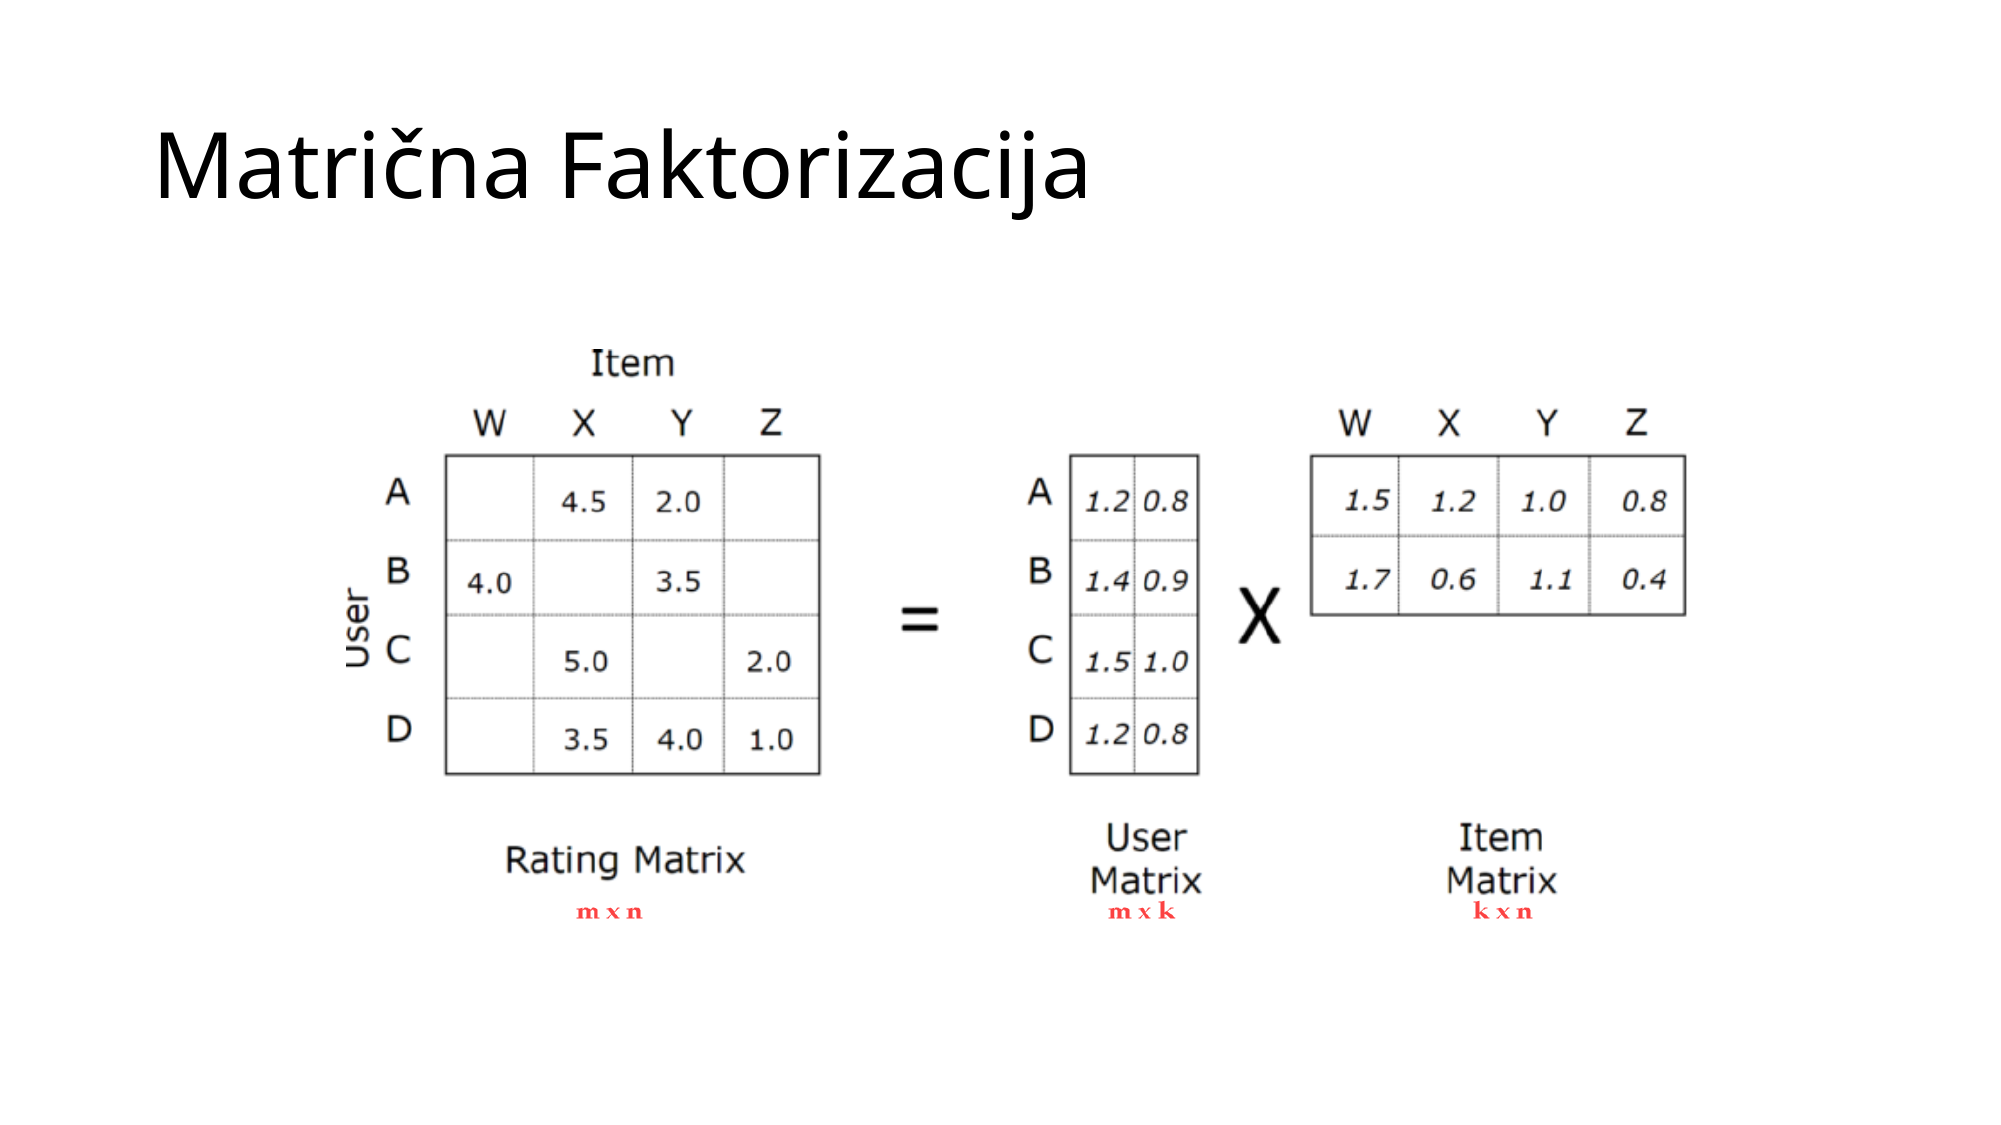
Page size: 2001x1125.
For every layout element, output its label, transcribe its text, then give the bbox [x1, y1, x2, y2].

title Matrična Faktorizacija [137, 59, 1863, 278]
picture [319, 295, 1725, 946]
